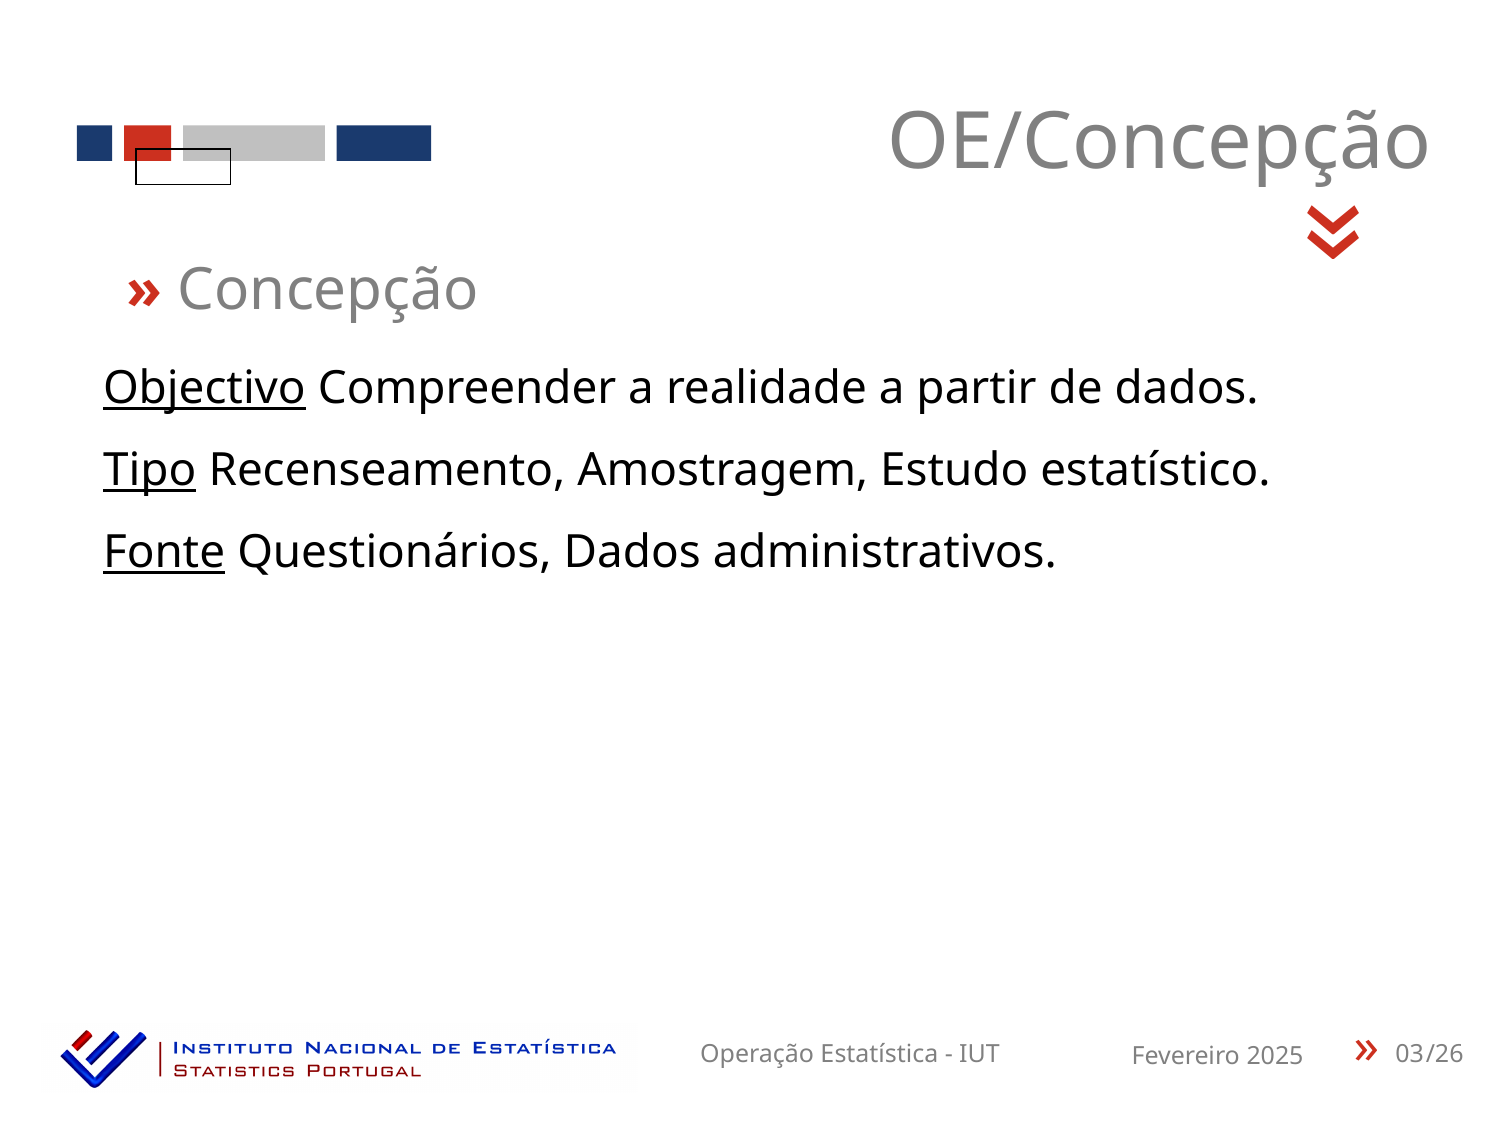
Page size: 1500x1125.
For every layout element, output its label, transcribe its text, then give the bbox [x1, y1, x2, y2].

picture [41, 1023, 638, 1093]
text_box 03 [1380, 1029, 1447, 1075]
text_box OE/Concepção [454, 66, 1447, 207]
text_box » Concepção [112, 243, 1377, 329]
text_box Objectivo Compreender a realidade a partir de dados. Tipo Recenseamento, Amostragem, Estudo estatístico. Fonte Questionários, Dados administrativos. [88, 349, 1424, 584]
text_box « [1234, 207, 1400, 280]
